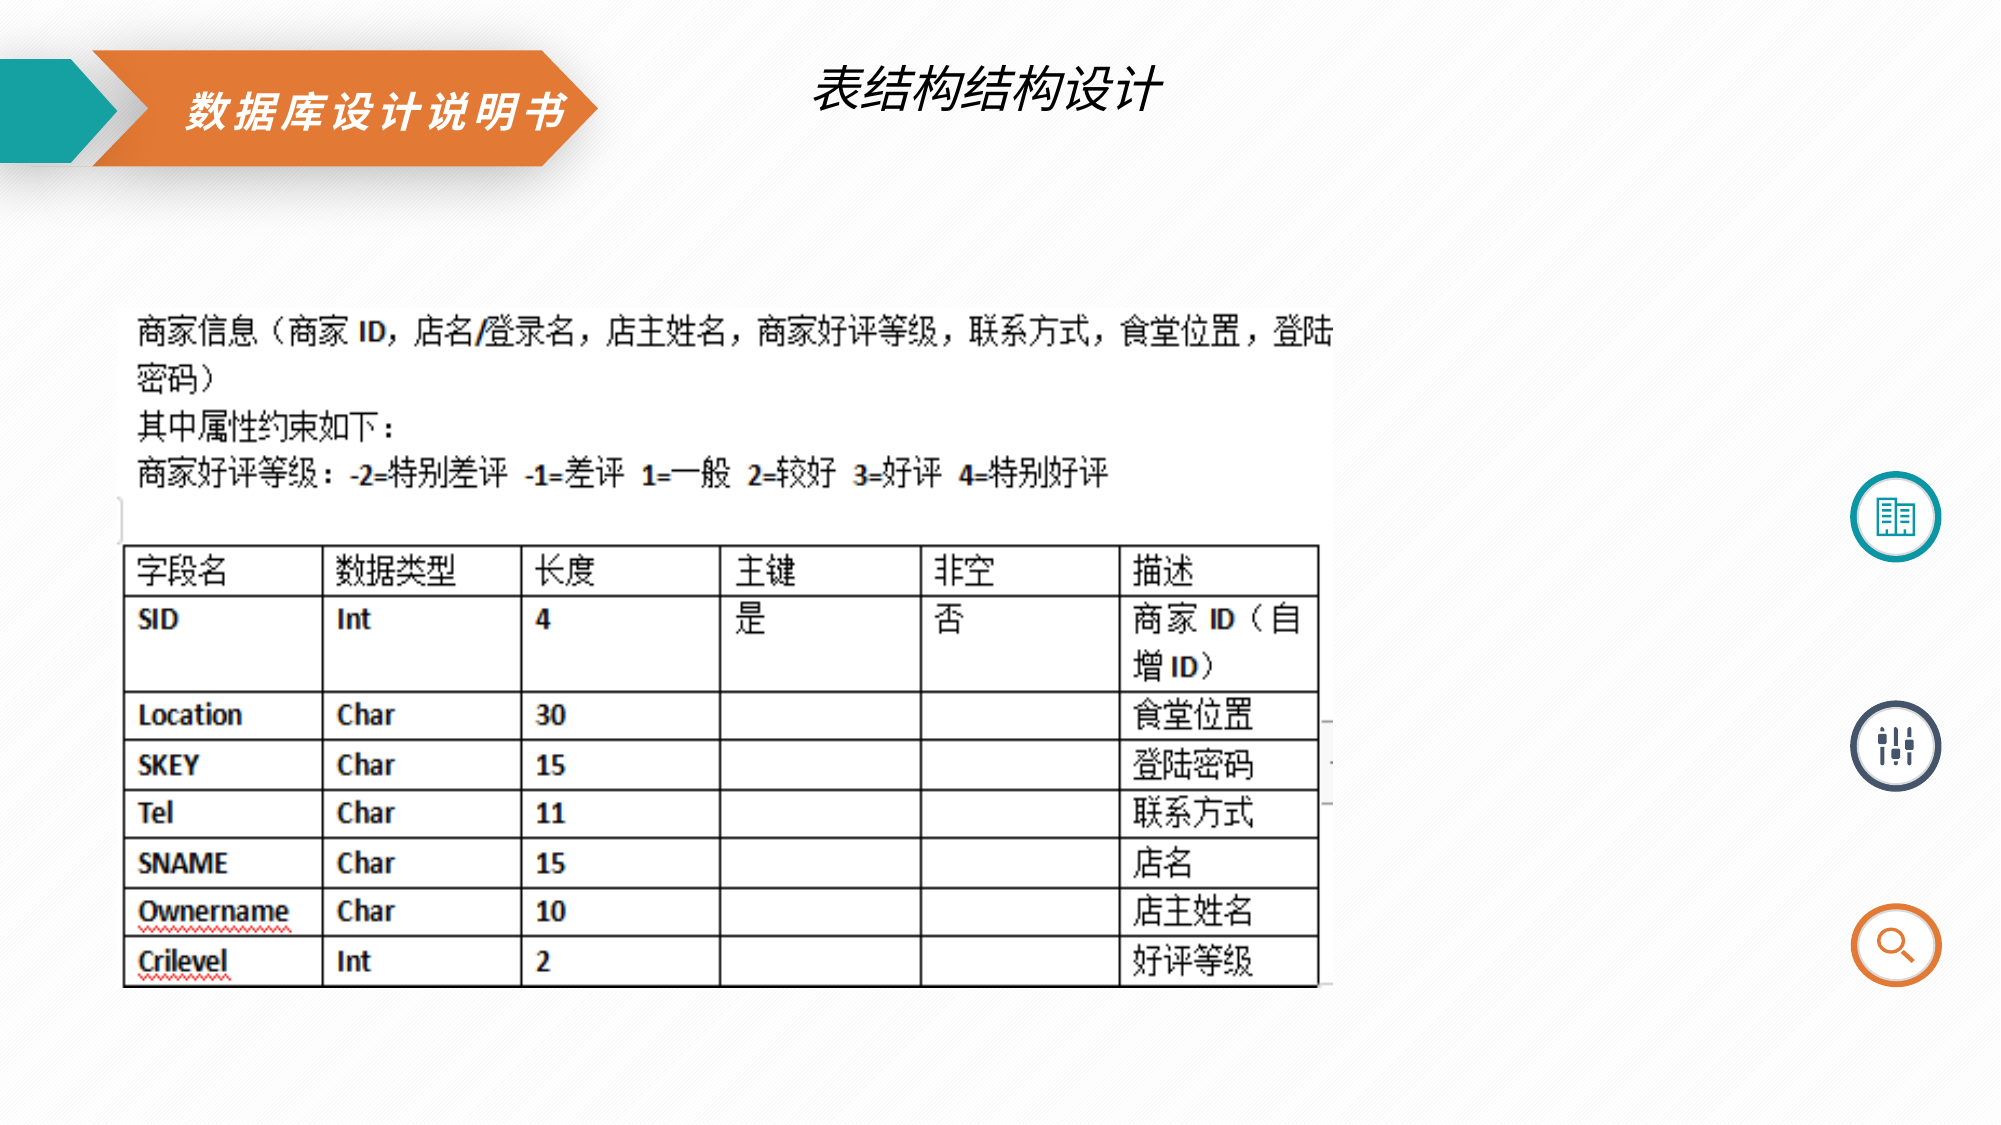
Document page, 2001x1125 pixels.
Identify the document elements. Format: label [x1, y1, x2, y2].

picture [117, 308, 1333, 988]
text_box [0, 7, 1279, 167]
text_box [1850, 903, 1942, 988]
text_box [1850, 471, 1942, 563]
text_box [1850, 700, 1942, 792]
